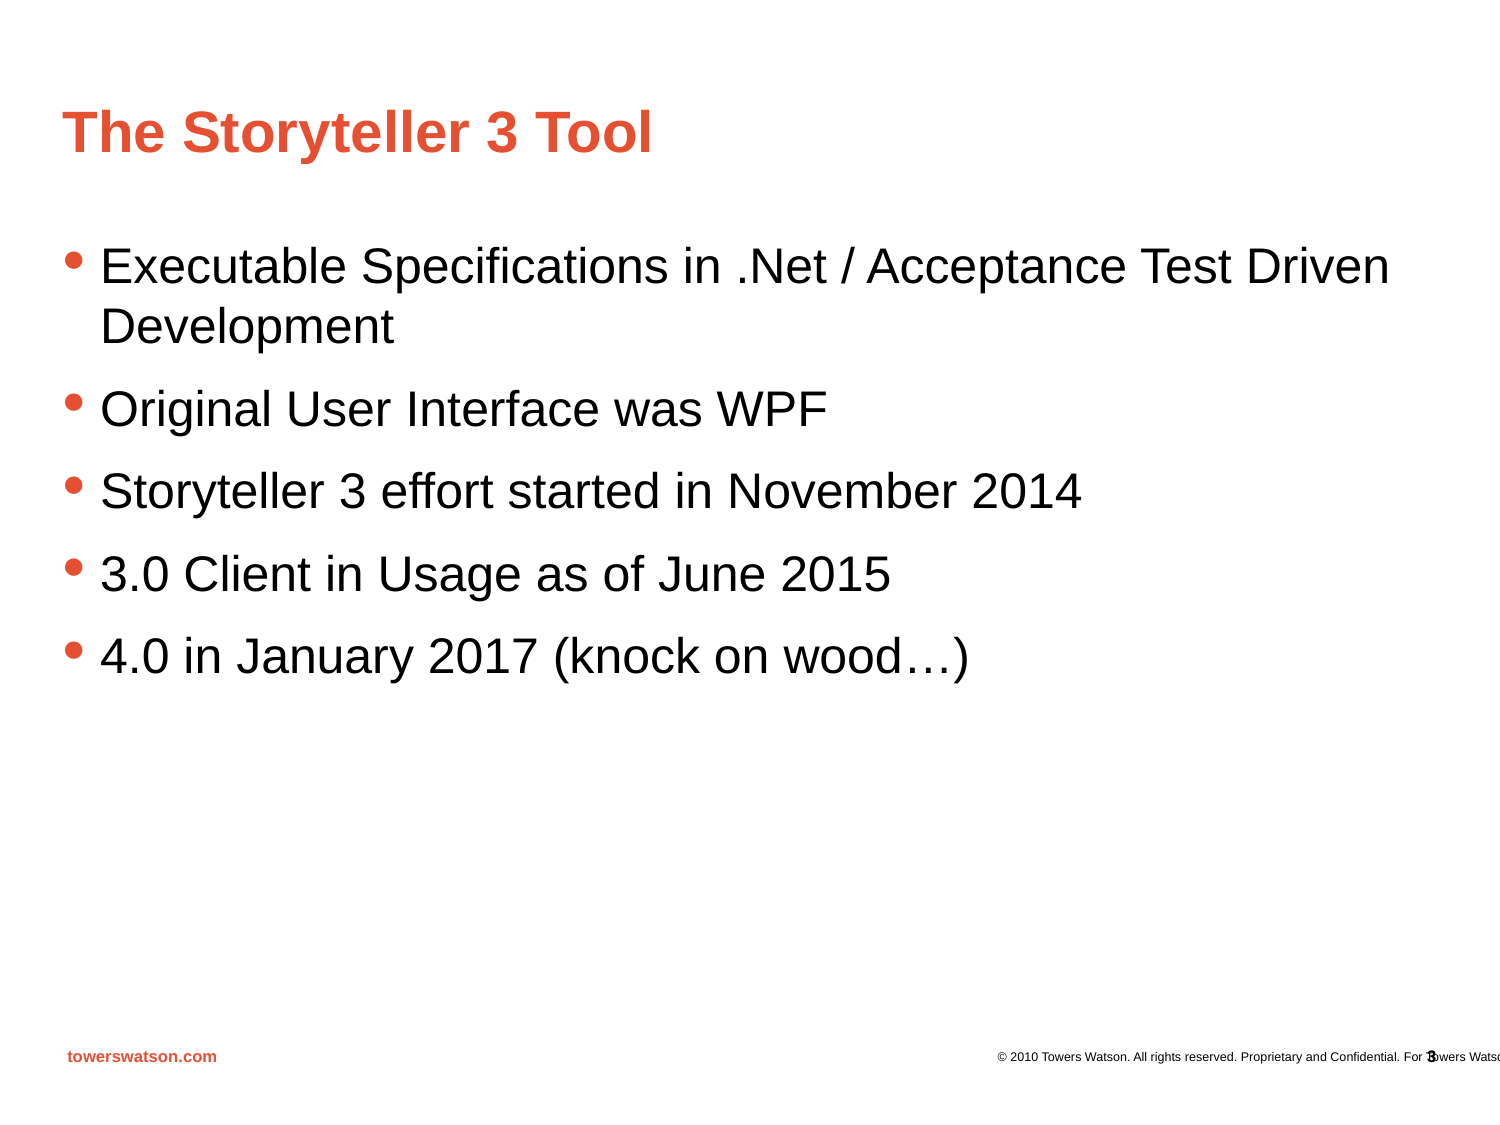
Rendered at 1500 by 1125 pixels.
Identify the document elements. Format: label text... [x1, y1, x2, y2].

list Executable Specifications in .Net / Acceptance Test Driven Development Original User Interface was WPF Storyteller 3 effort started in November 2014 3.0 Client in Usage as of June 2015 4.0 in January 2017 (knock on wood…) [62, 233, 1437, 975]
slide_number 3 [1382, 1038, 1437, 1084]
title The Storyteller 3 Tool [62, 70, 1437, 197]
